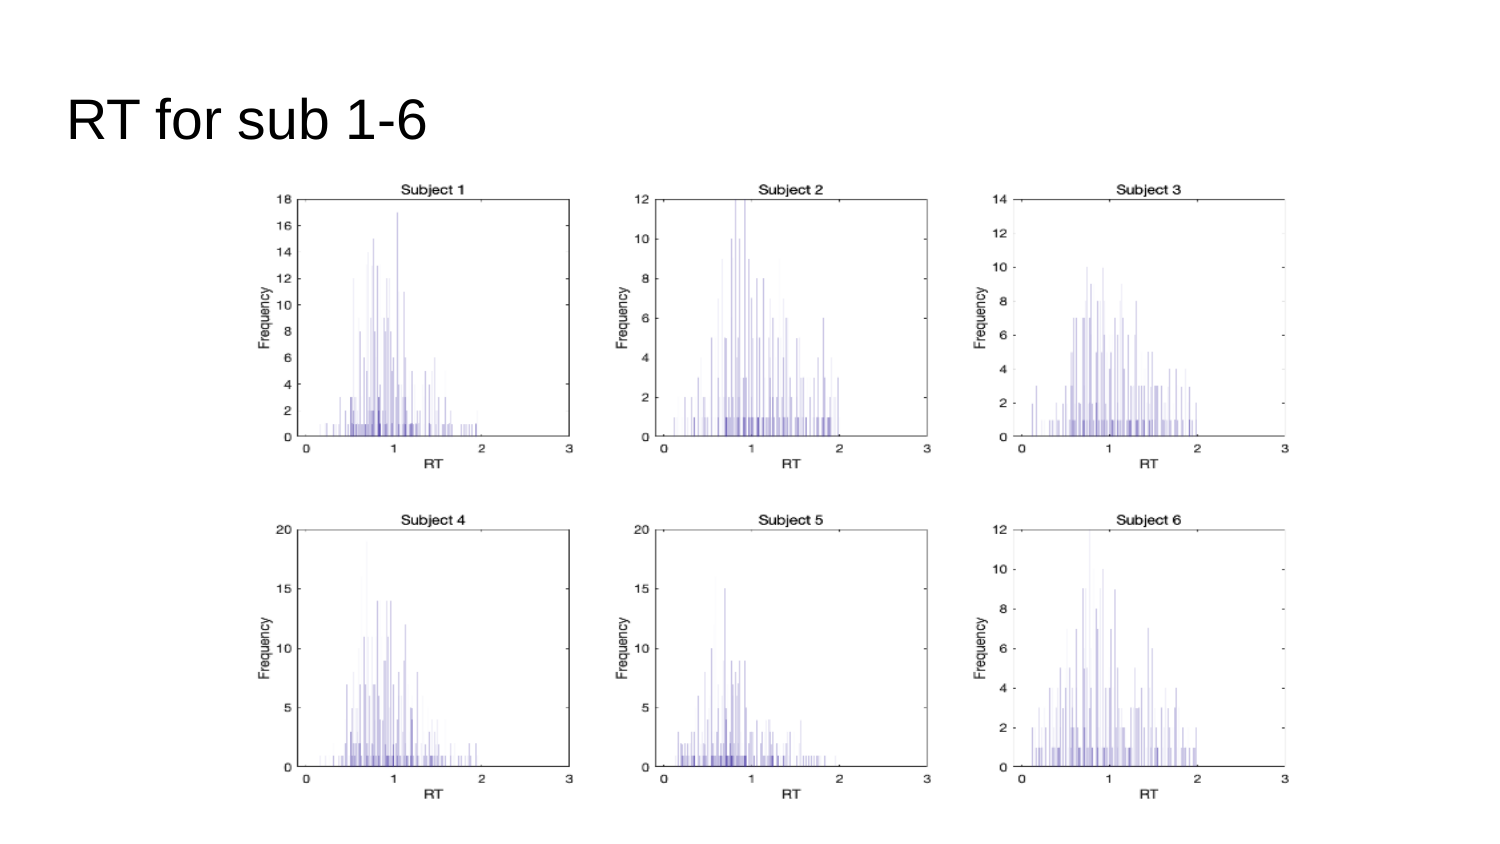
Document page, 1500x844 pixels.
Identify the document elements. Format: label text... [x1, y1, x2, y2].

picture [132, 147, 1406, 844]
title RT for sub 1-6 [51, 72, 1449, 167]
